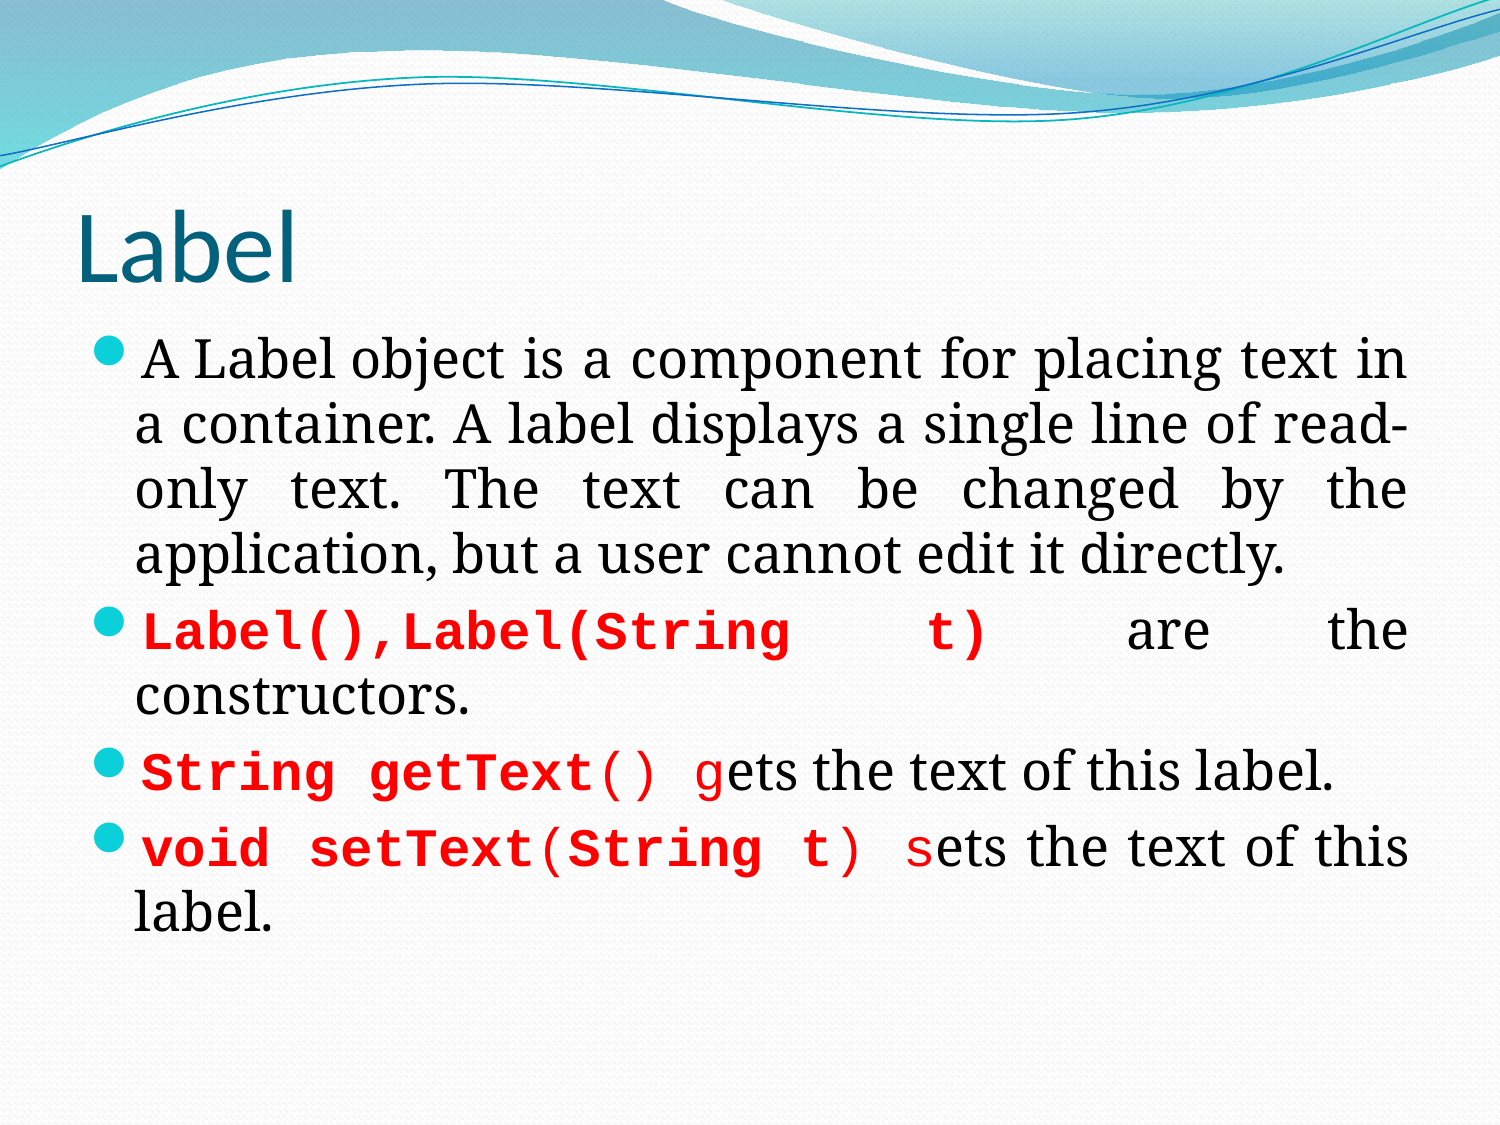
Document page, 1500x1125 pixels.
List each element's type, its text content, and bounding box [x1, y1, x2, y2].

title Label [75, 115, 1425, 303]
list A Label object is a component for placing text in a container. A label displays a single line of read-only text. The text can be changed by the application, but a user cannot edit it directly. Label(),Label(String t) are the constructors. String getText() gets the text of this label. void setText(String t) sets the text of this label. [75, 317, 1425, 1038]
